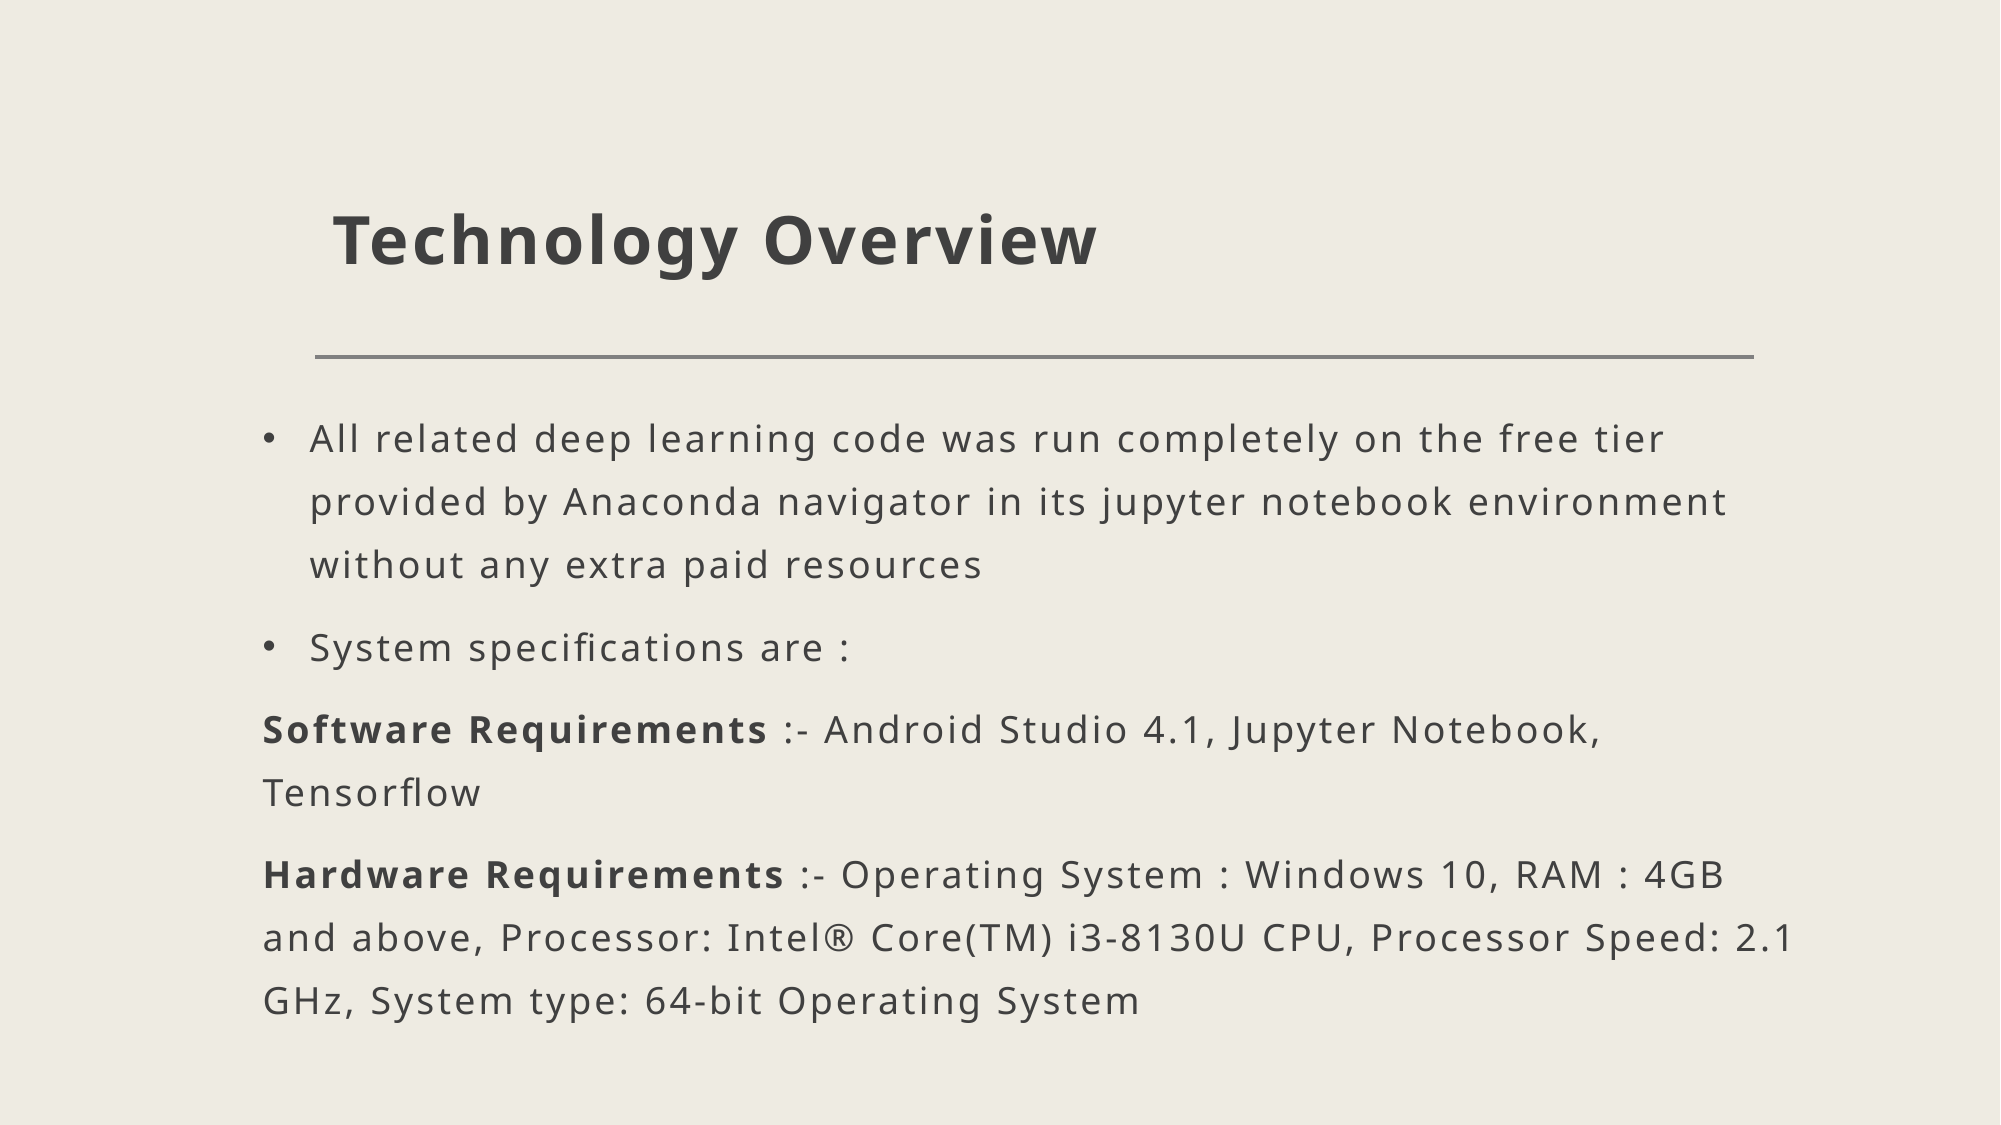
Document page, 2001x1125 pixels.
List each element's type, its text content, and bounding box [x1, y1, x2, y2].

list All related deep learning code was run completely on the free tier provided by Anaconda navigator in its jupyter notebook environment without any extra paid resources System specifications are : Software Requirements :- Android Studio 4.1, Jupyter Notebook, Tensorflow Hardware Requirements :- Operating System : Windows 10, RAM : 4GB and above, Processor: Intel® Core(TM) i3-8130U CPU, Processor Speed: 2.1 GHz, System type: 64-bit Operating System [244, 379, 1834, 1076]
title Technology Overview [315, 72, 1754, 294]
